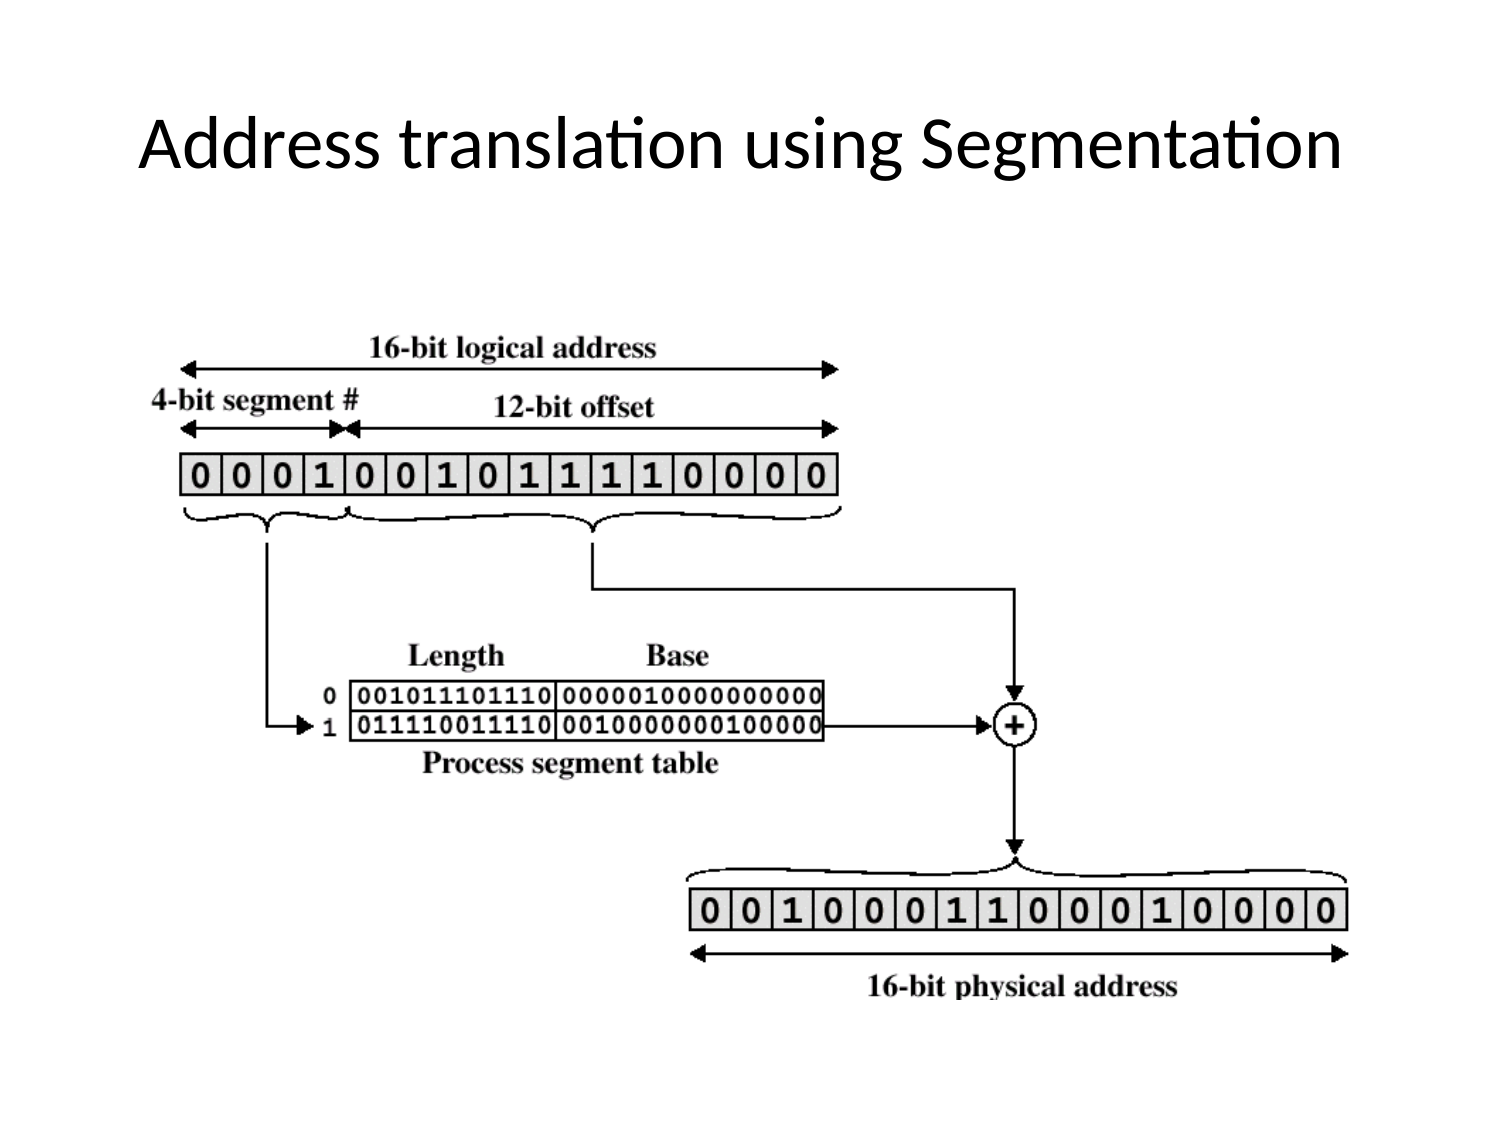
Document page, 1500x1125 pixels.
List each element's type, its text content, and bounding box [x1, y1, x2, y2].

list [144, 324, 1356, 1001]
title Address translation using Segmentation [75, 45, 1425, 233]
